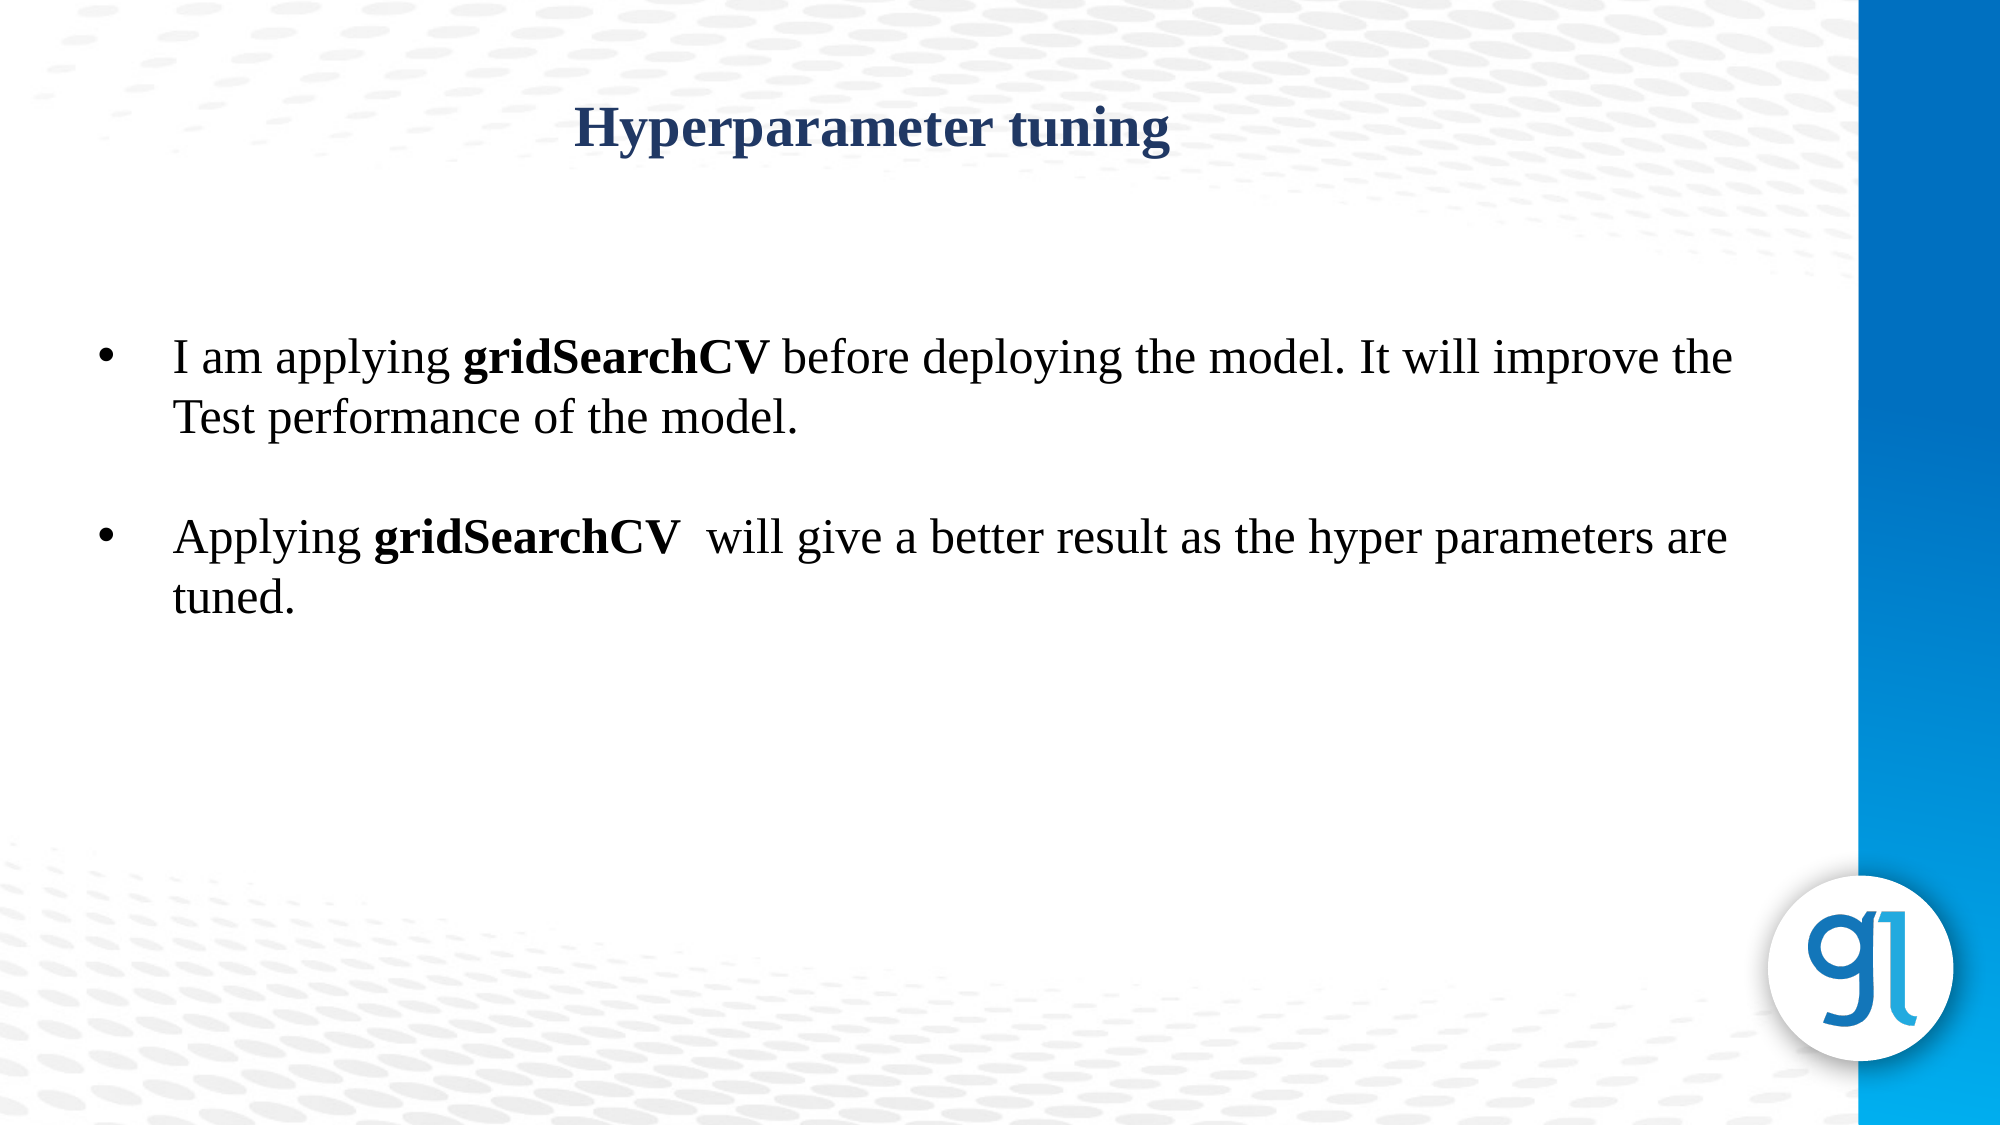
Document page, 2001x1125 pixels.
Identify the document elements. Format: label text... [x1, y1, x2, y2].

text_box Hyperparameter tuning [182, 80, 1425, 166]
text_box I am applying gridSearchCV before deploying the model. It will improve the Test performance of the model. Applying gridSearchCV will give a better result as the hyper parameters are tuned. [82, 236, 1820, 632]
picture [1798, 905, 1924, 1031]
picture [0, 0, 2000, 1125]
